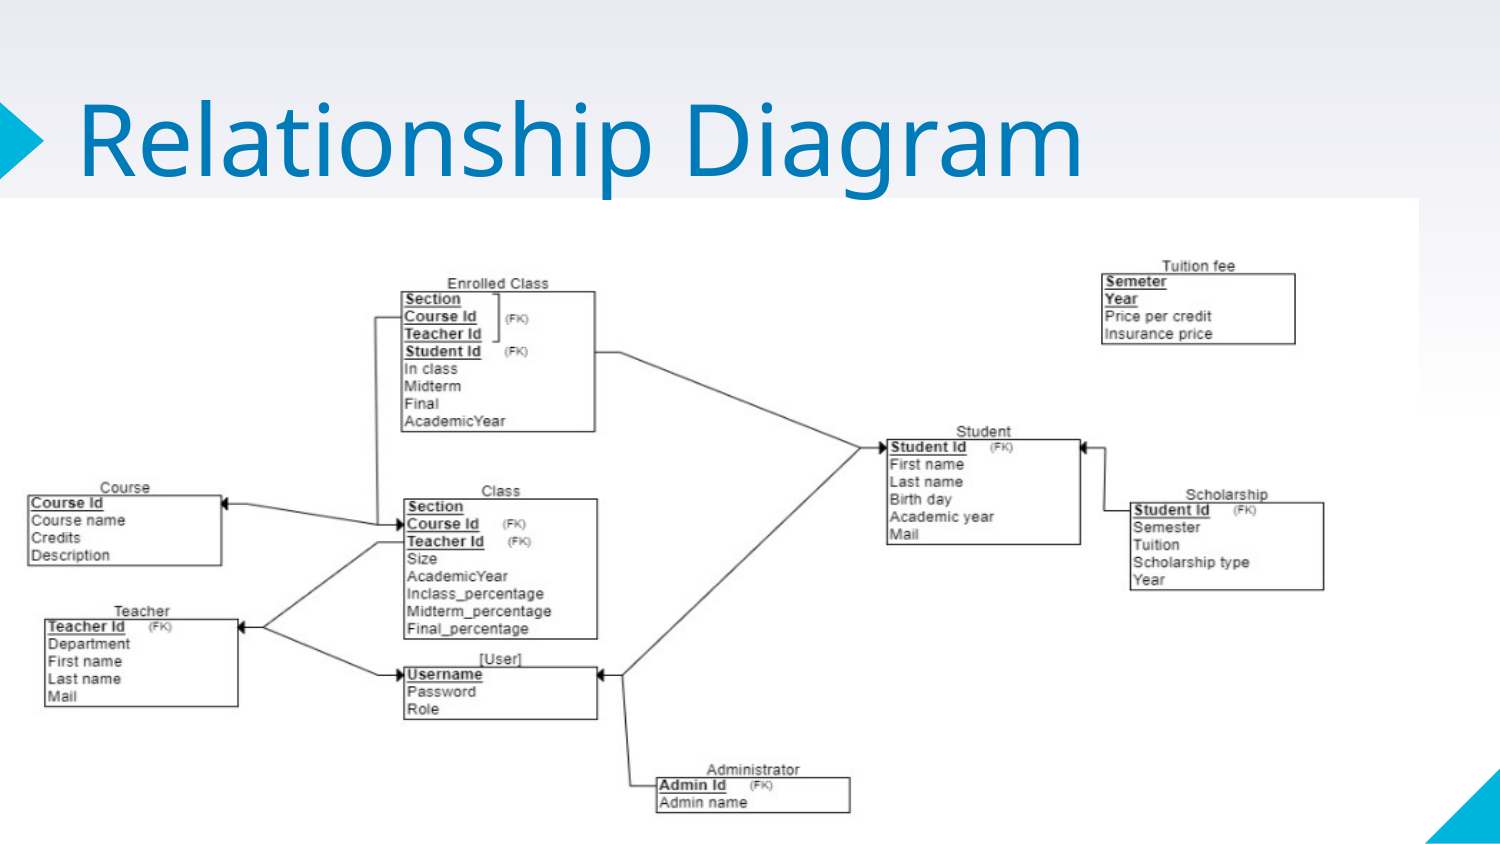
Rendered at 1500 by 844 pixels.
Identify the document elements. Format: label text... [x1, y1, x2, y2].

picture [0, 198, 1420, 838]
title Relationship Diagram [75, 99, 1089, 196]
